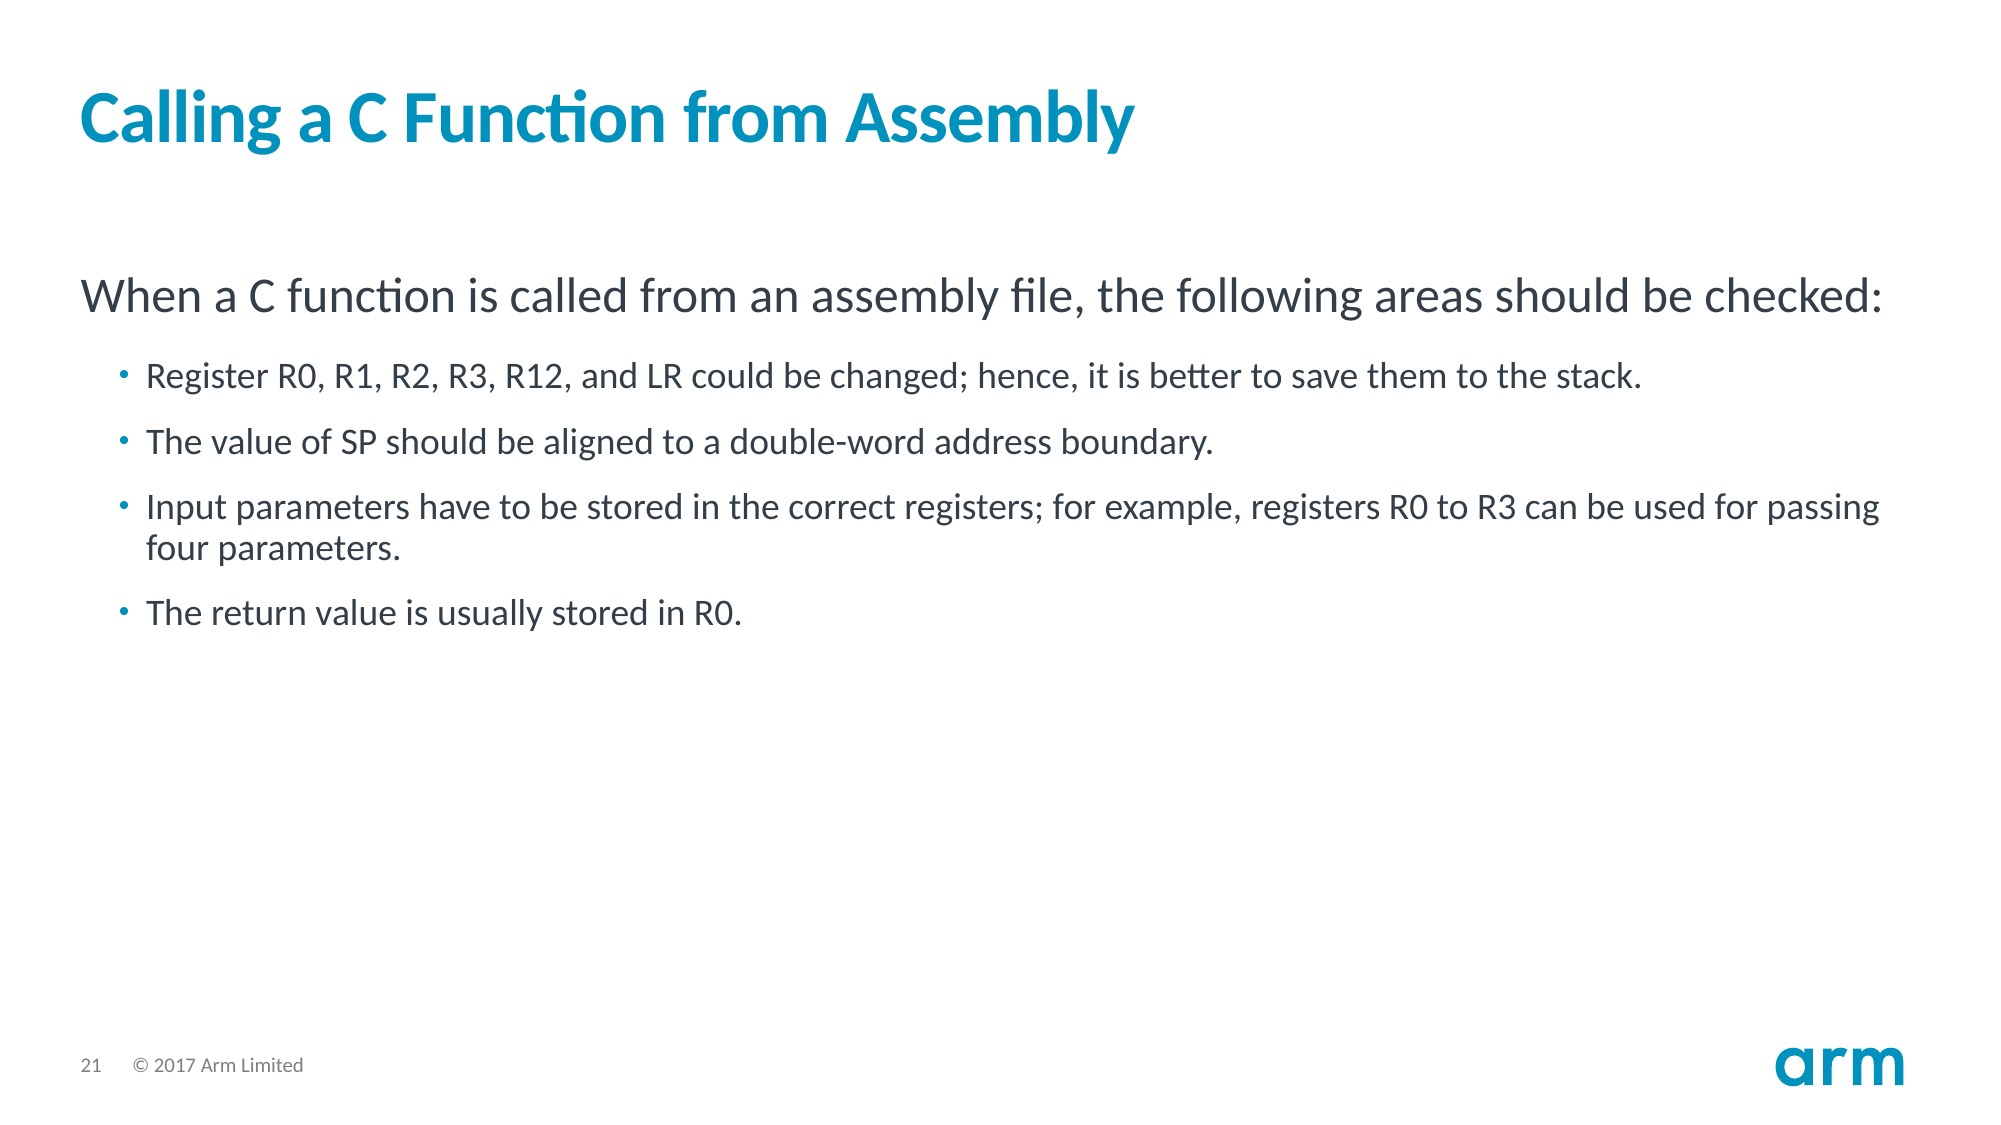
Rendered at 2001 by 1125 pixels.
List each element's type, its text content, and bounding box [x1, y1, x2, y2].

list When a C function is called from an assembly file, the following areas should be checked: Register R0, R1, R2, R3, R12, and LR could be changed; hence, it is better to save them to the stack. The value of SP should be aligned to a double-word address boundary. Input parameters have to be stored in the correct registers; for example, registers R0 to R3 can be used for passing four parameters. The return value is usually stored in R0. [80, 268, 1915, 940]
title Calling a C Function from Assembly [80, 48, 1915, 158]
